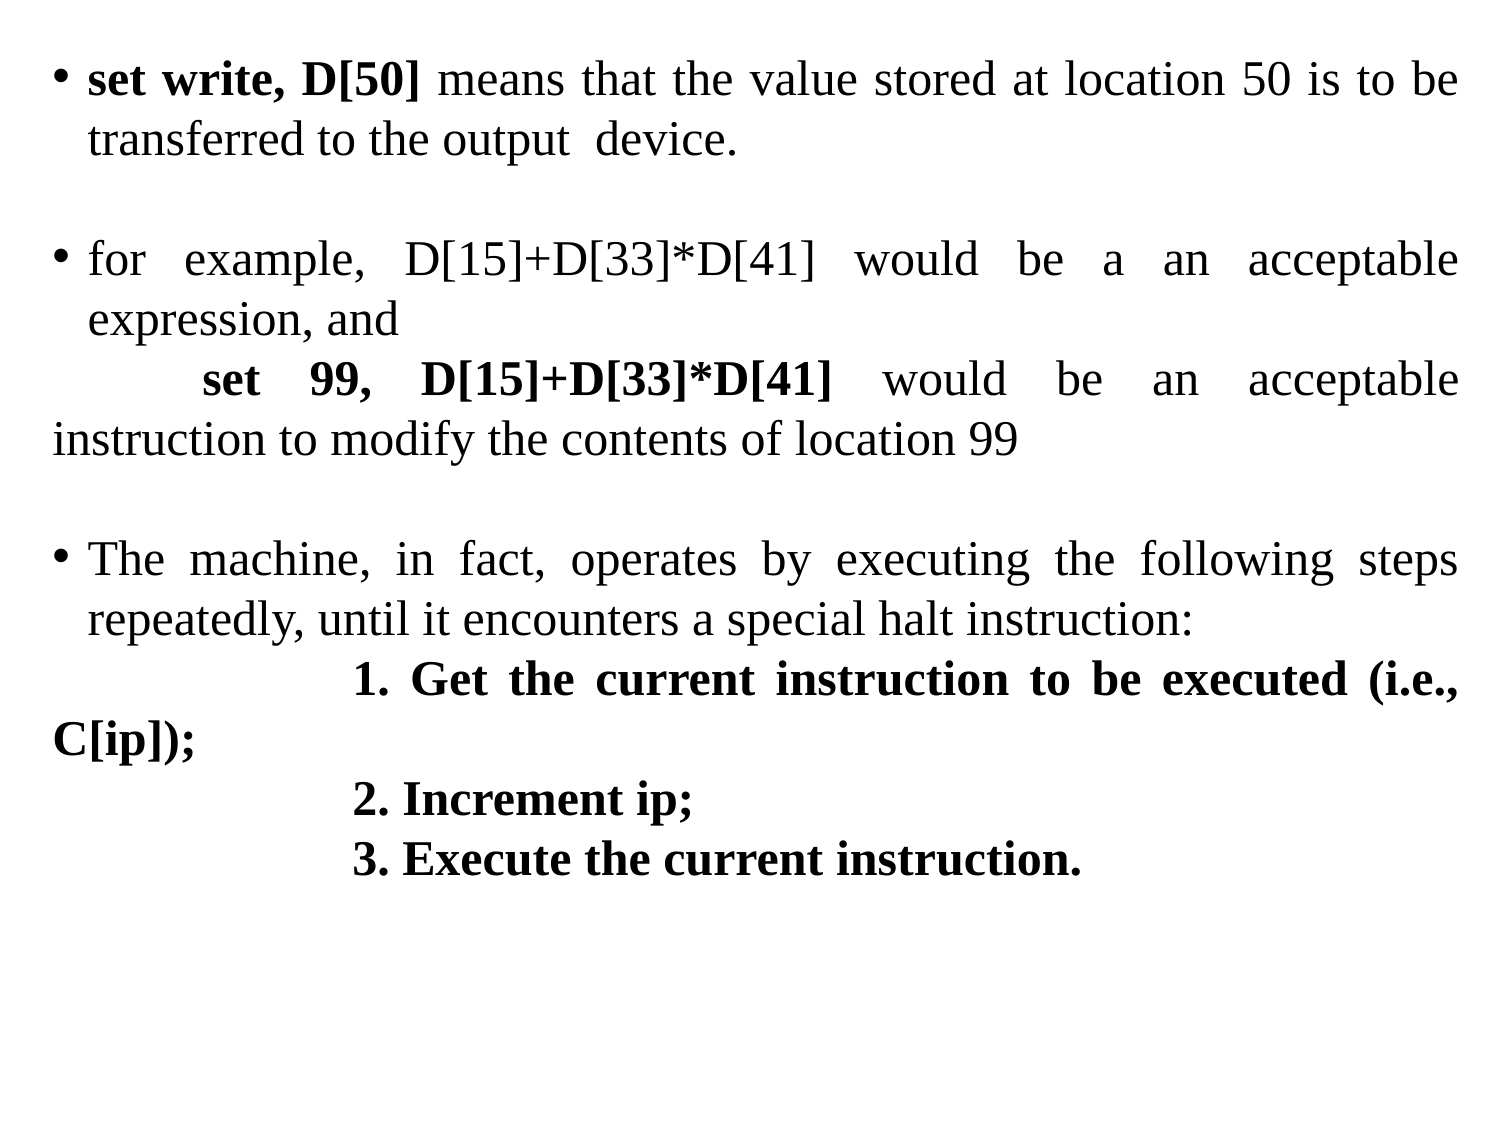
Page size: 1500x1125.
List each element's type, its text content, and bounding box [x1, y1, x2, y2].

text_box set write, D[50] means that the value stored at location 50 is to be transferred to the output device. for example, D[15]+D[33]*D[41] would be a an acceptable expression, and set 99, D[15]+D[33]*D[41] would be an acceptable instruction to modify the contents of location 99 The machine, in fact, operates by executing the following steps repeatedly, until it encounters a special halt instruction: 1. Get the current instruction to be executed (i.e., C[ip]); 2. Increment ip; 3. Execute the current instruction. [37, 37, 1475, 1088]
